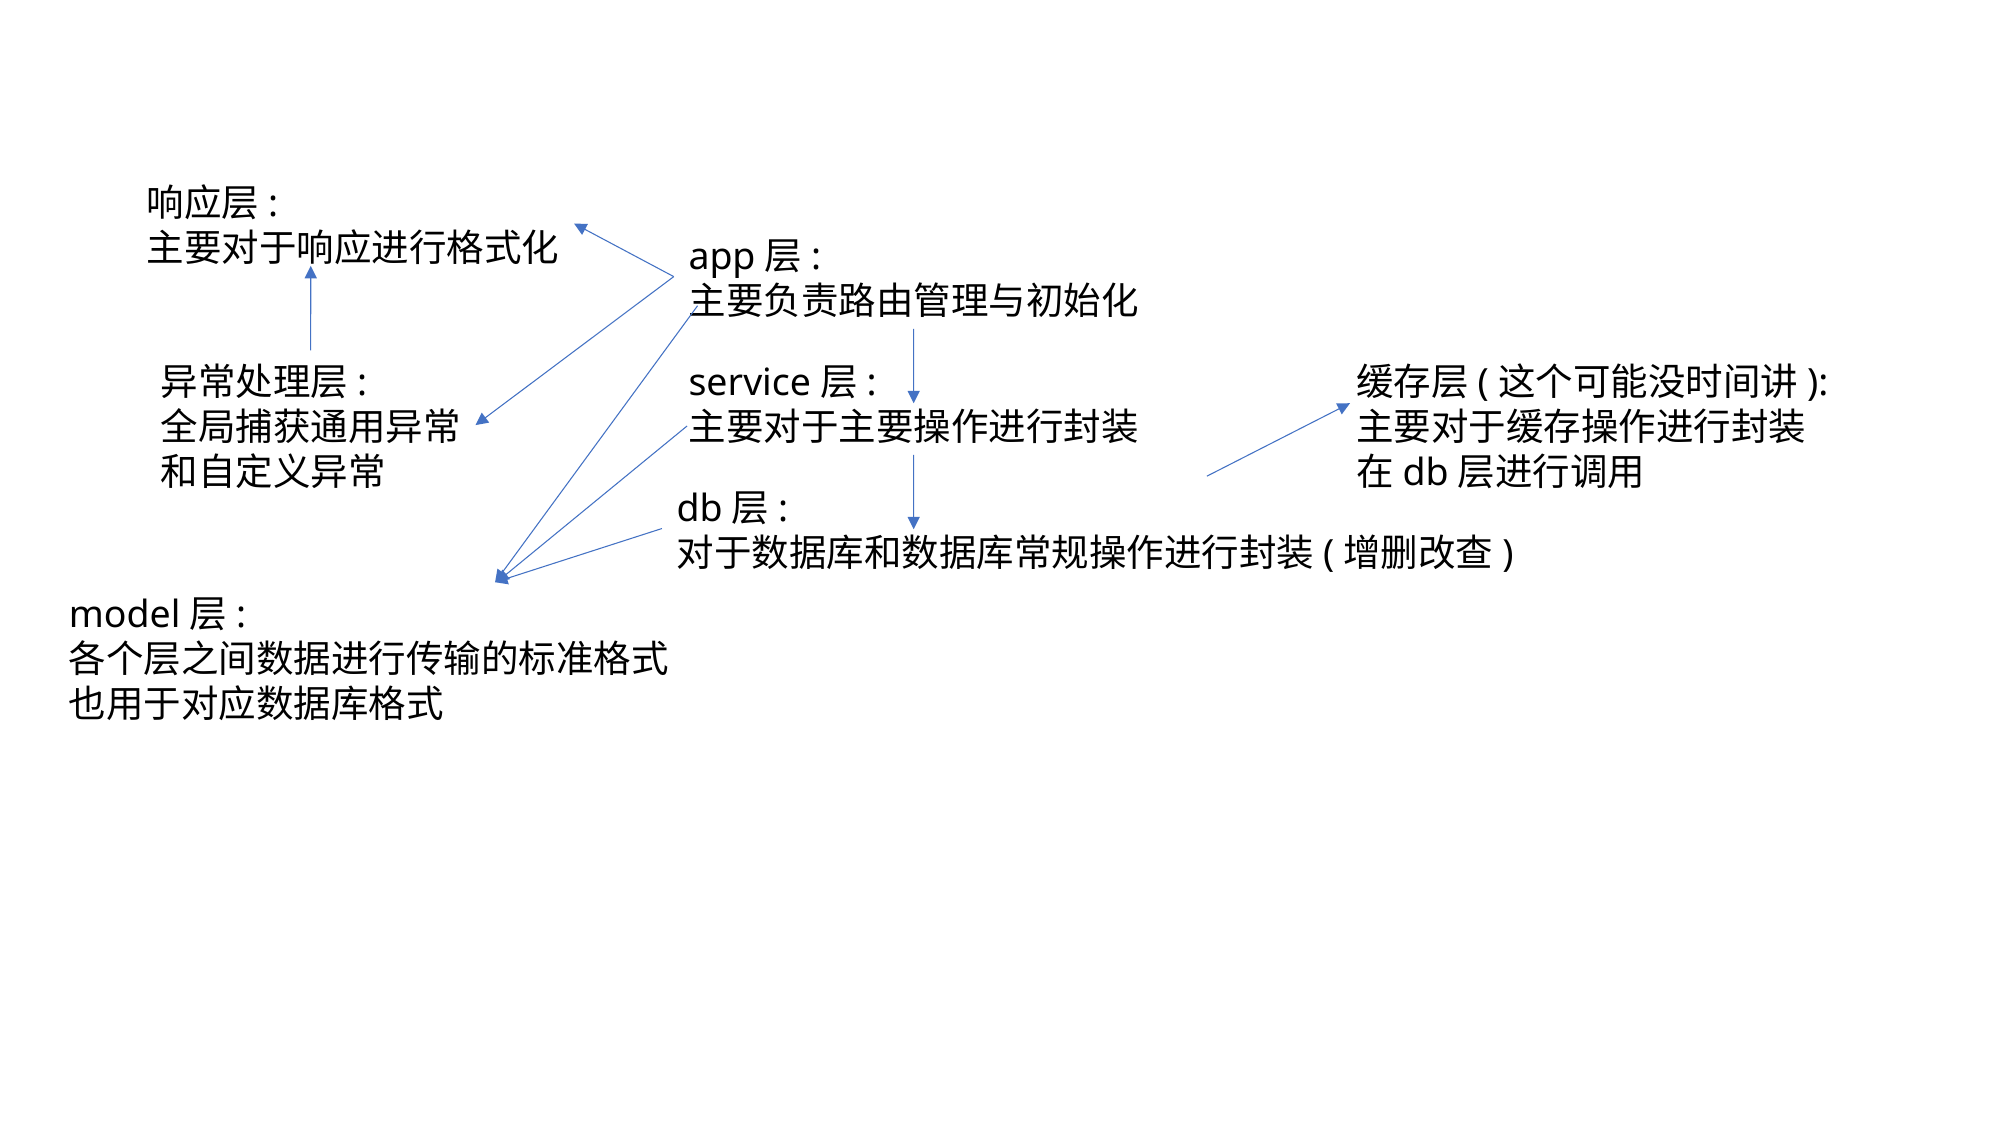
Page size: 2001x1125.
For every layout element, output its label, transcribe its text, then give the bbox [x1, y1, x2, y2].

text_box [576, 224, 672, 277]
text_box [495, 529, 672, 583]
text_box db层: 对于数据库和数据库常规操作进行封装(增删改查) [698, 476, 1529, 581]
text_box 响应层: 主要对于响应进行格式化 [131, 171, 575, 276]
text_box service层: 主要对于主要操作进行封装 [698, 350, 1154, 455]
text_box 异常处理层: 全局捕获通用异常 和自定义异常 [145, 350, 476, 500]
text_box 缓存层(这个可能没时间讲): 主要对于缓存操作进行封装 在db层进行调用 [1341, 350, 1843, 500]
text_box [477, 277, 672, 426]
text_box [496, 425, 688, 583]
text_box model层: 各个层之间数据进行传输的标准格式 也用于对应数据库格式 [54, 582, 684, 732]
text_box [495, 305, 698, 583]
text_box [1206, 403, 1350, 477]
text_box app层: 主要负责路由管理与初始化 [673, 224, 1154, 329]
